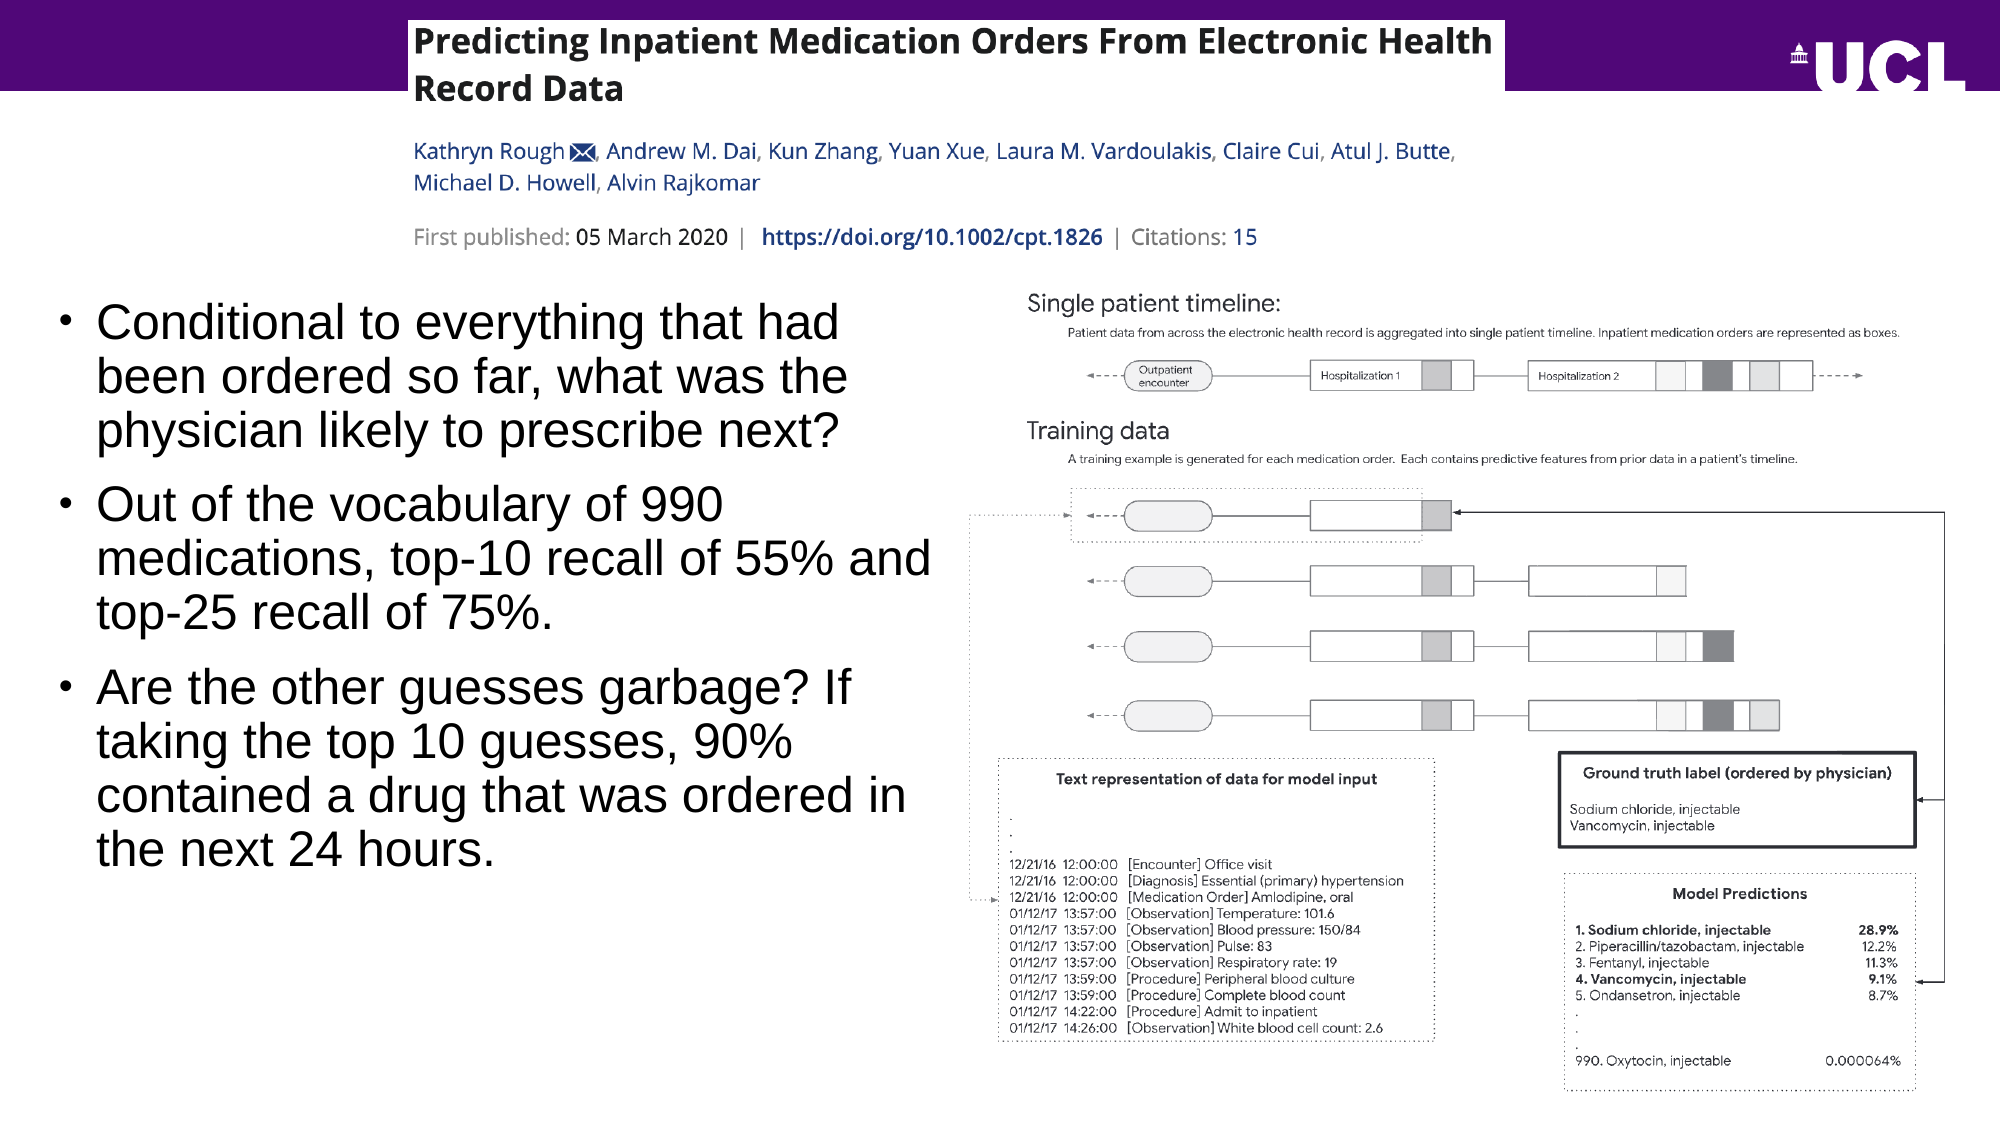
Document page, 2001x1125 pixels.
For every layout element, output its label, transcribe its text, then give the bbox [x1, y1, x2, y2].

list Conditional to everything that had been ordered so far, what was the physician likely to prescribe next? Out of the vocabulary of 990 medications, top-10 recall of 55% and top-25 recall of 75%. Are the other guesses garbage? If taking the top 10 guesses, 90% contained a drug that was ordered in the next 24 hours. [59, 295, 921, 987]
picture [0, 0, 2000, 272]
picture [921, 273, 1967, 1104]
